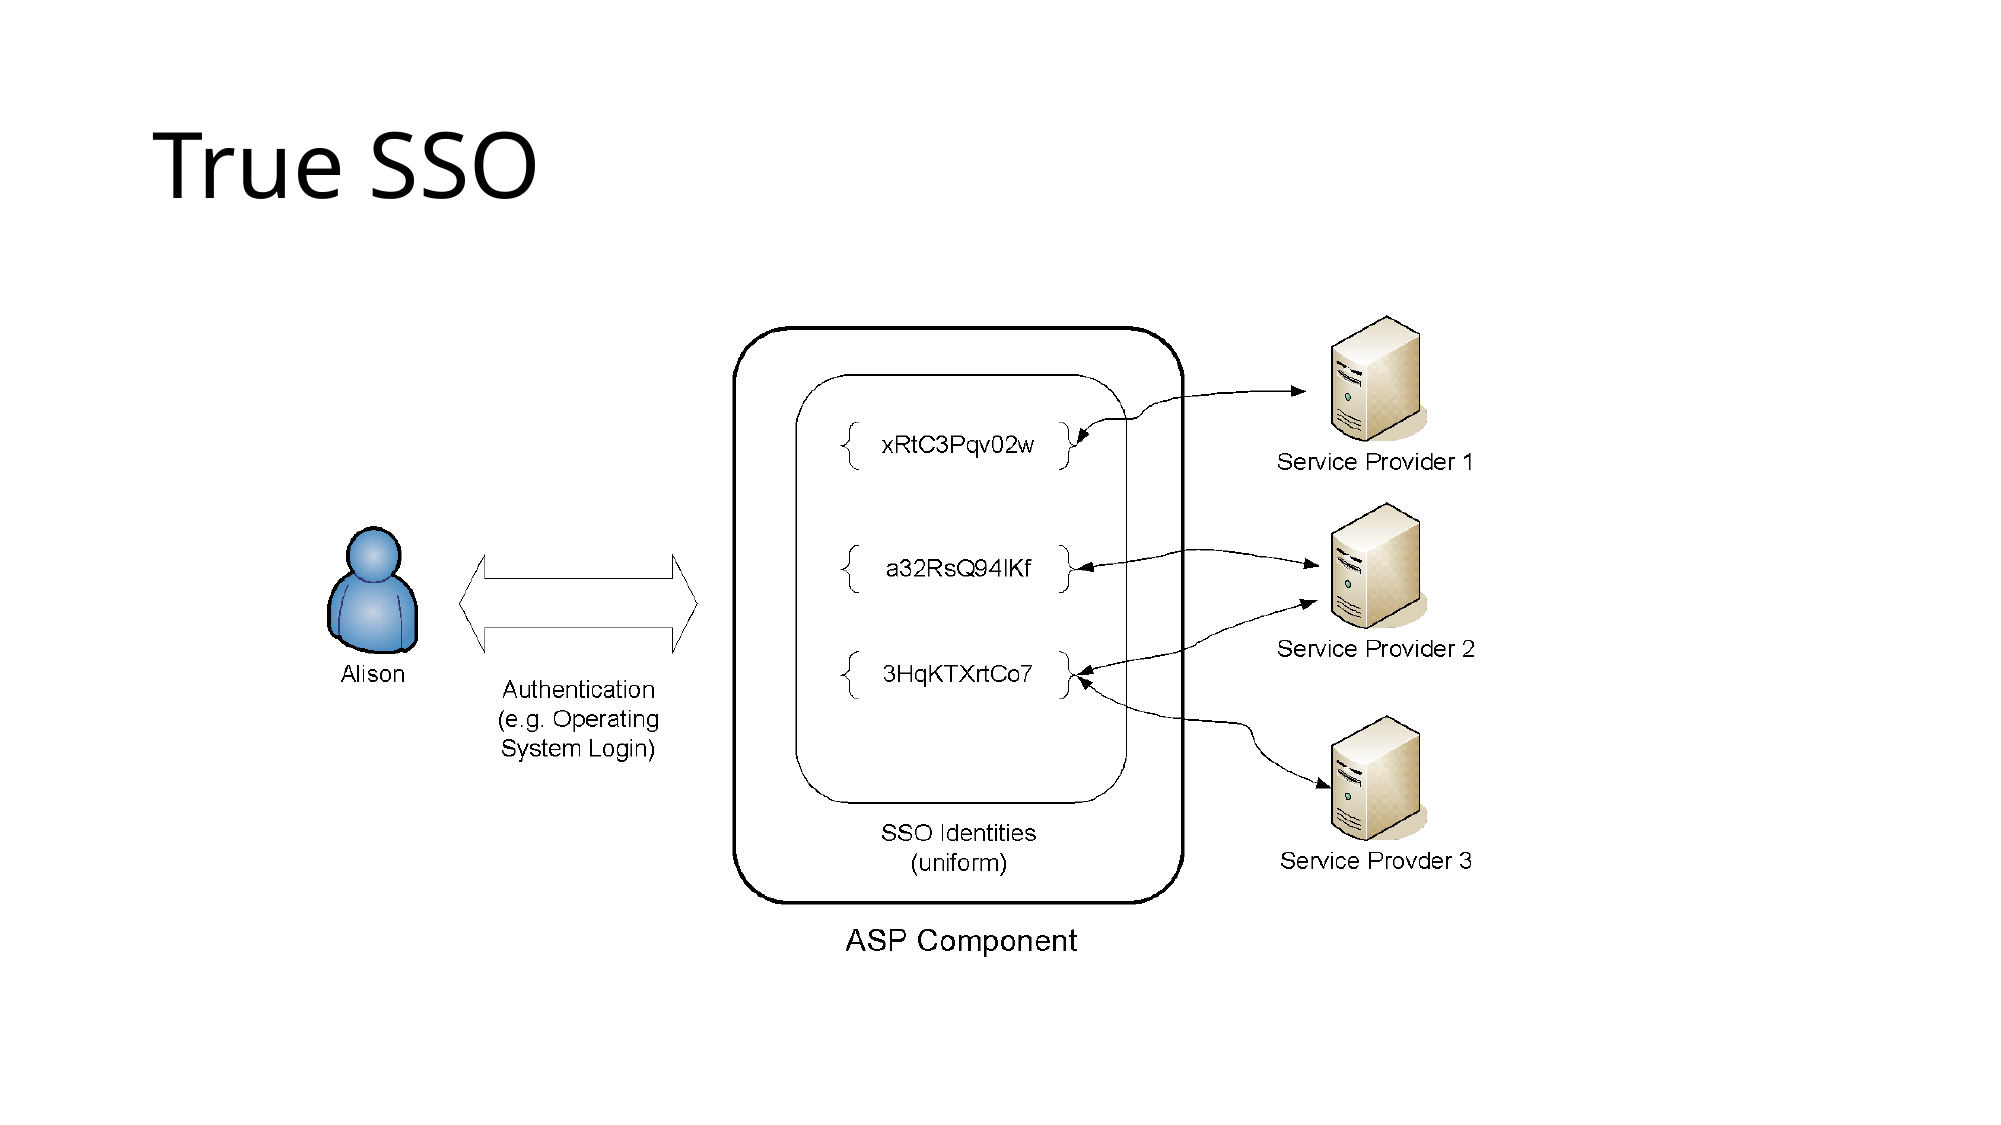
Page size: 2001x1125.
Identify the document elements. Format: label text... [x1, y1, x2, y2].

picture [325, 313, 1477, 962]
title True SSO [137, 59, 1863, 278]
